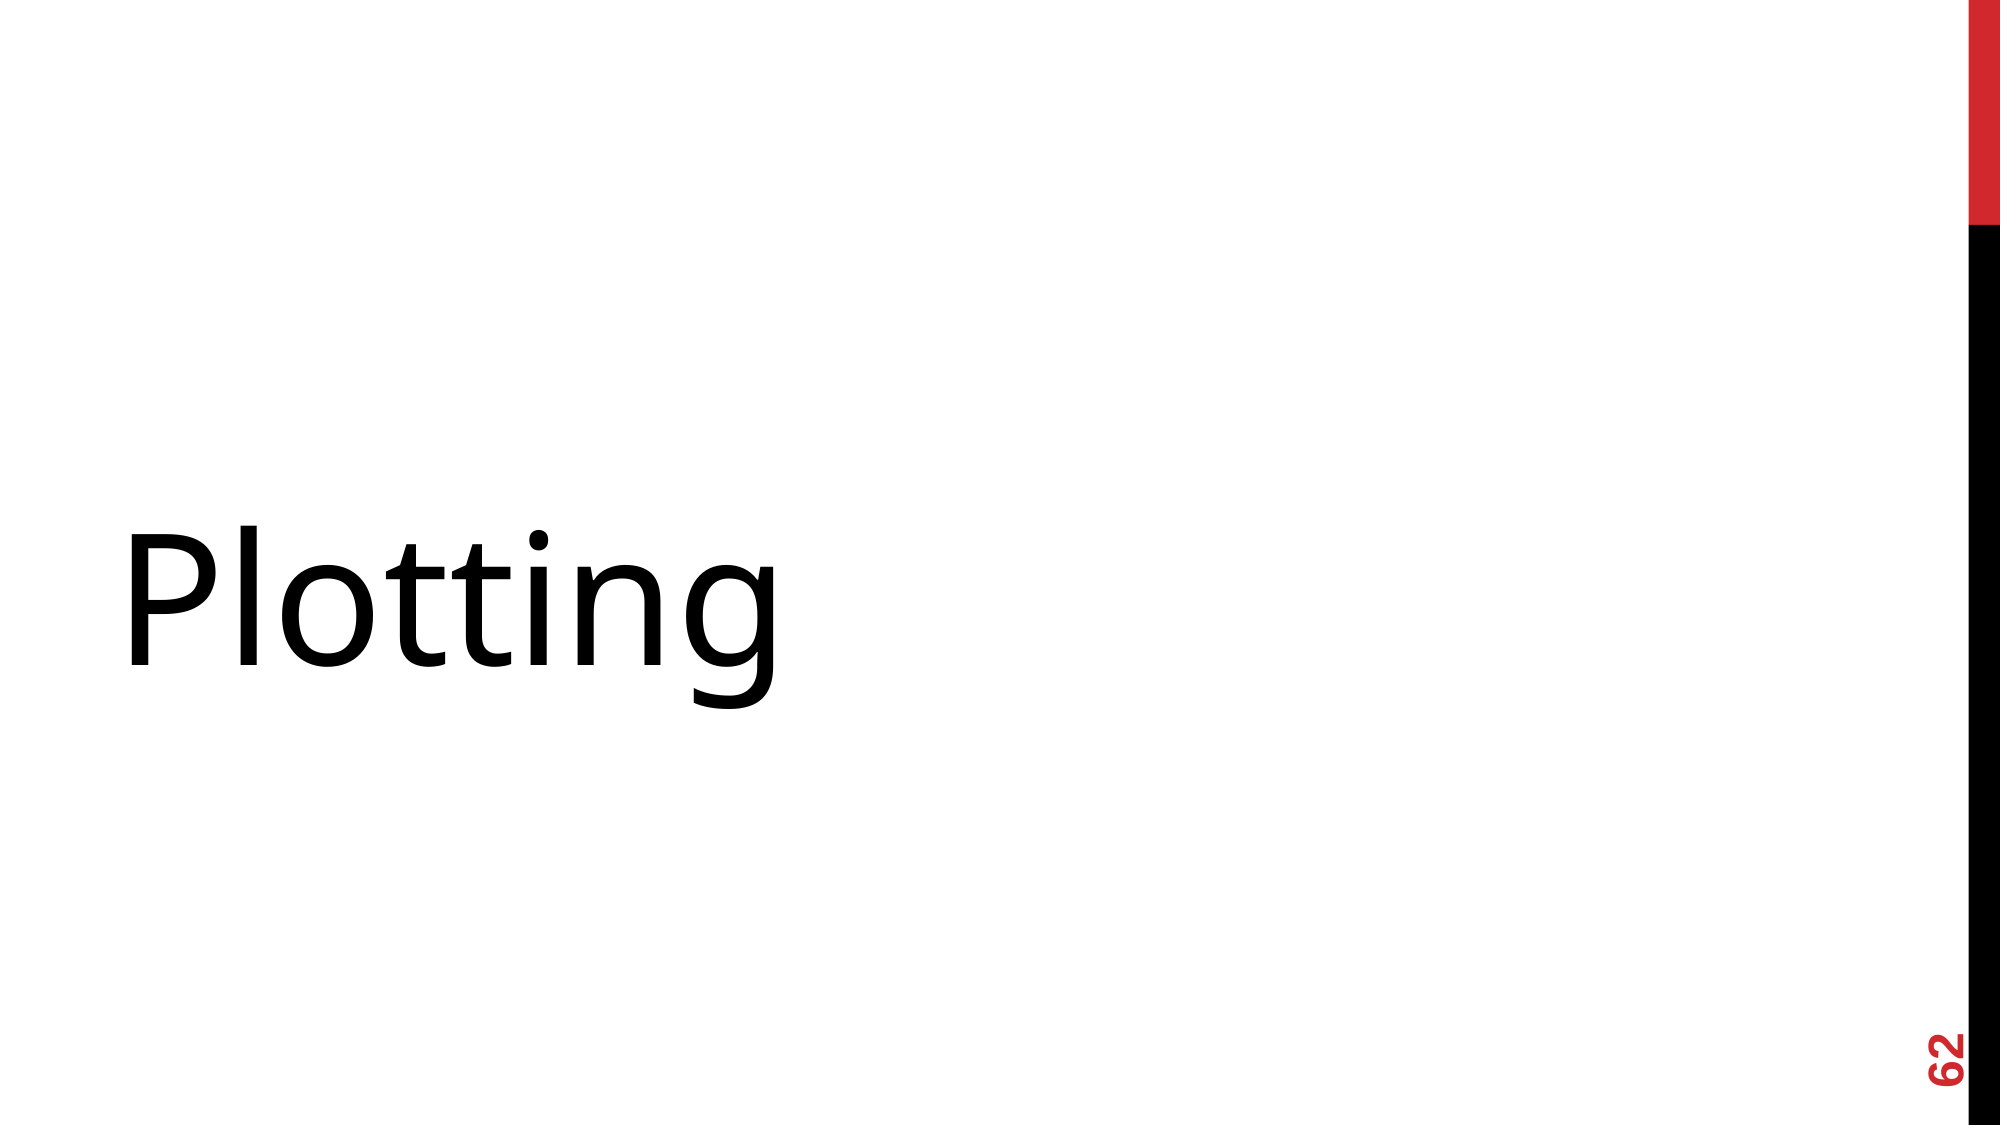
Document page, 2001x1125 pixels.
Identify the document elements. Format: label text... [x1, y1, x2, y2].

slide_number <number> [1903, 887, 1984, 1104]
title Plotting [99, 237, 1800, 947]
